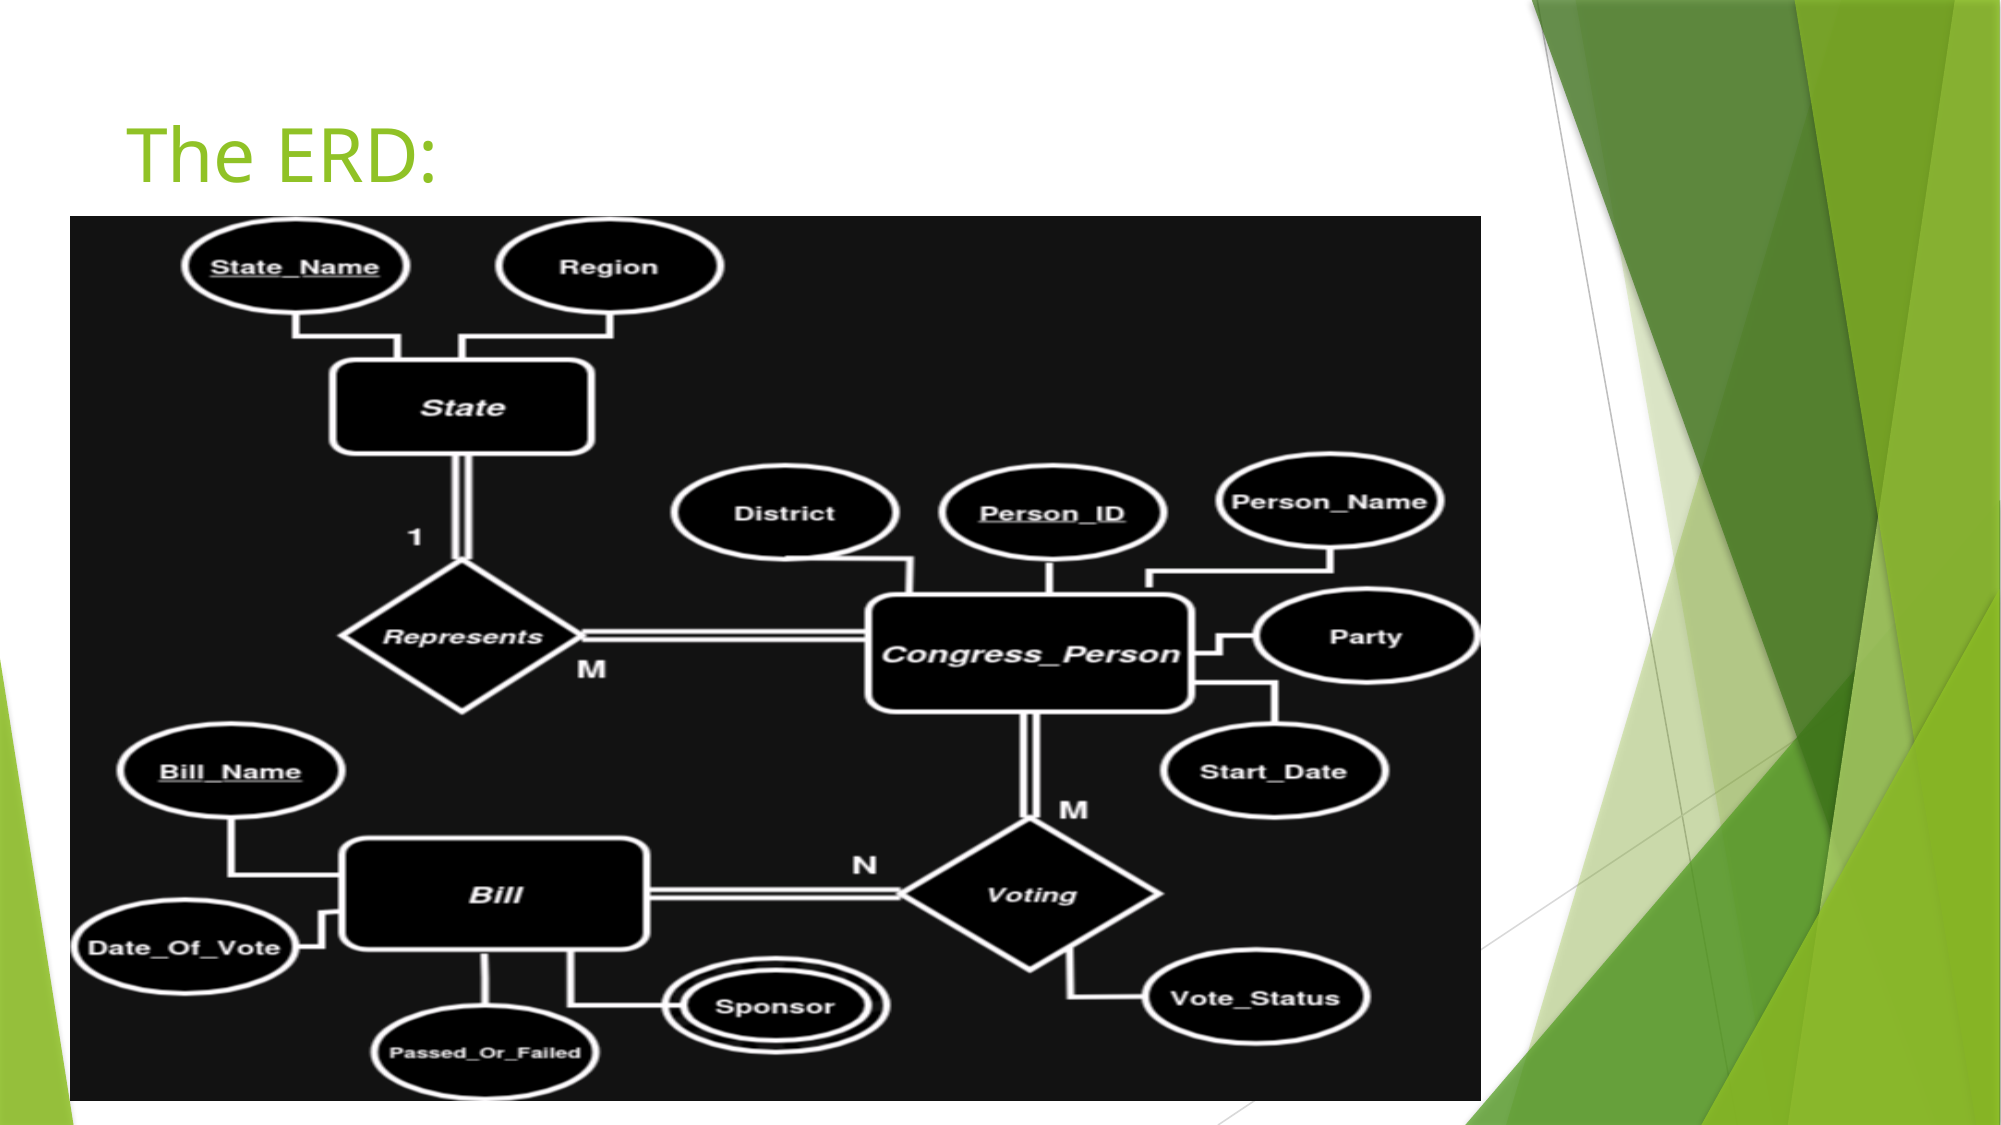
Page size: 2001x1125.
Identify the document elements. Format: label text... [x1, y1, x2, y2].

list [69, 216, 1482, 1102]
title The ERD: [111, 99, 1522, 317]
